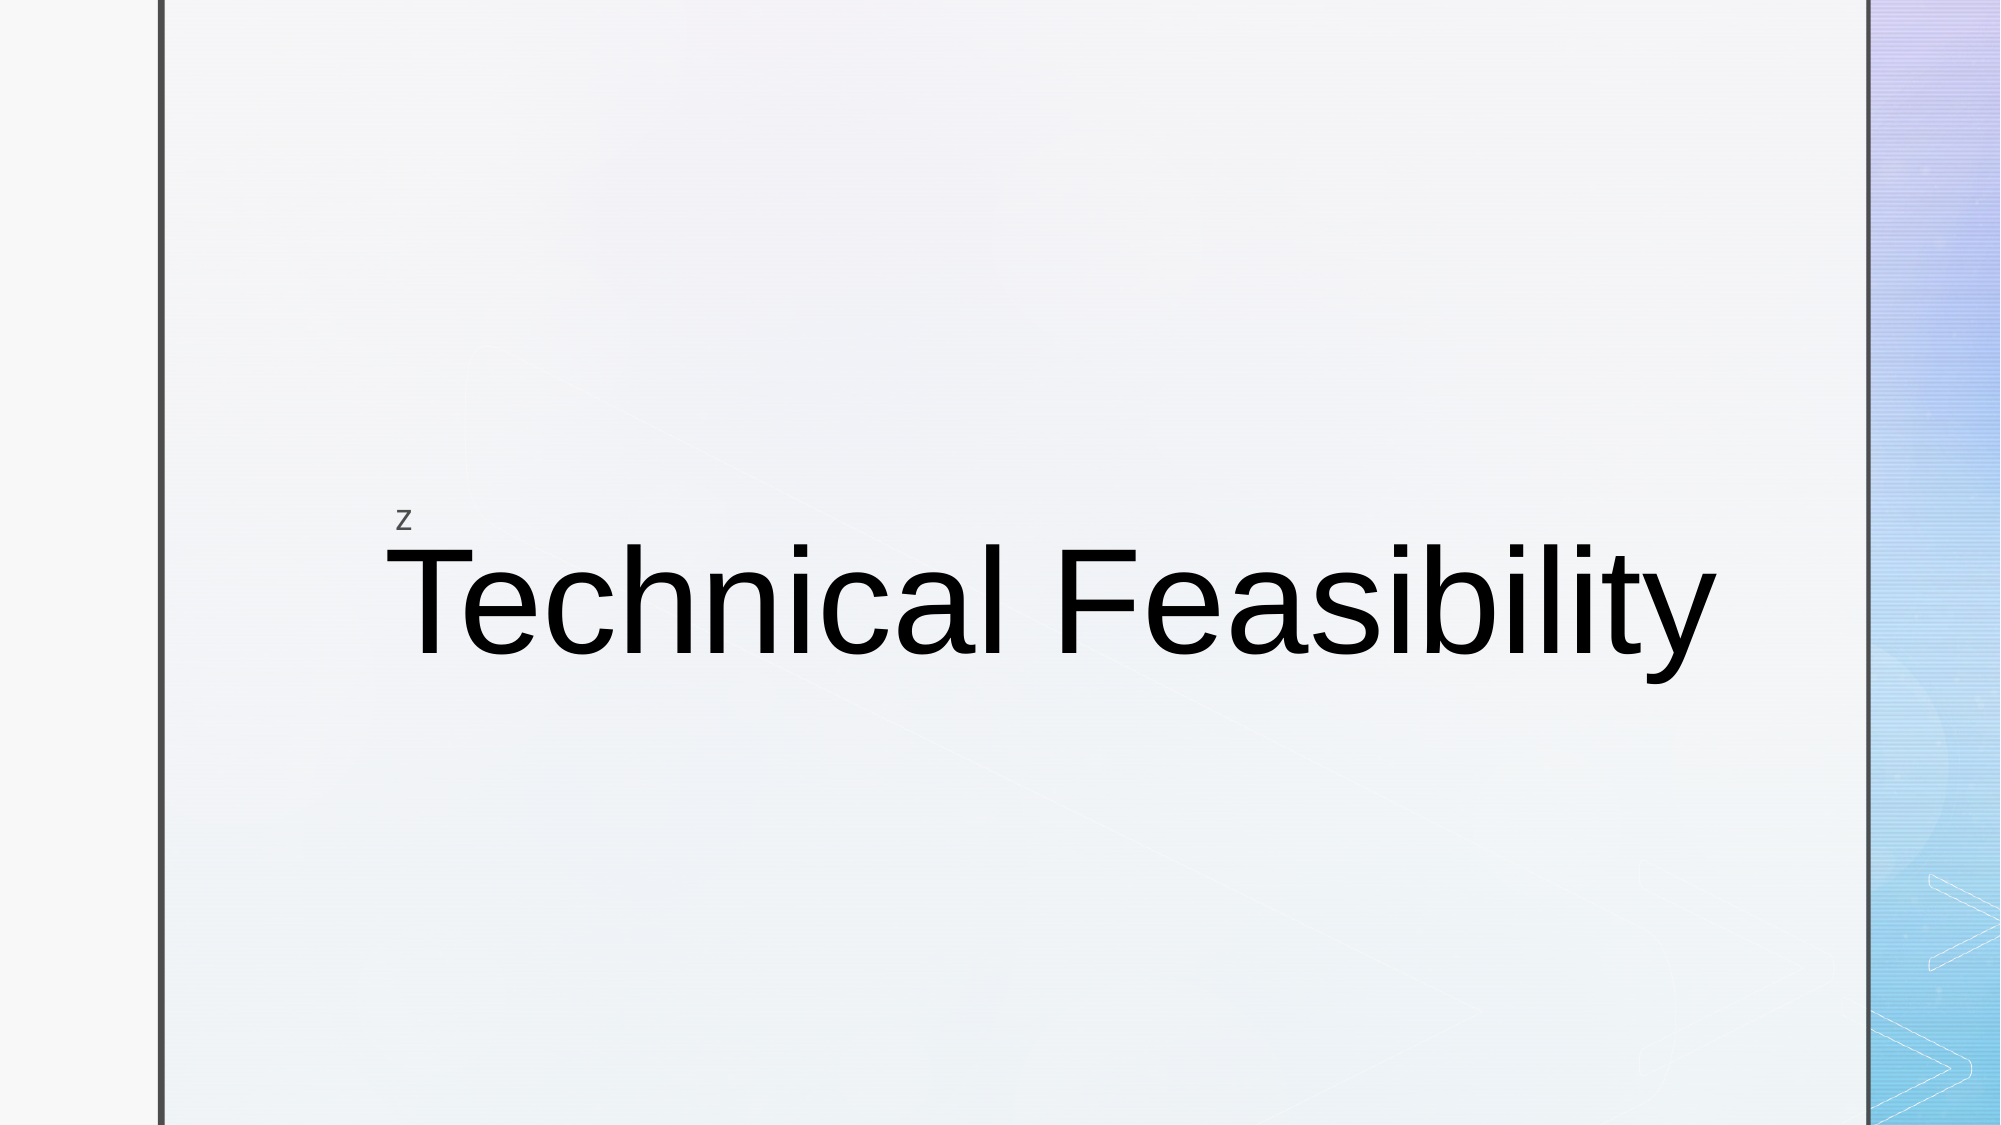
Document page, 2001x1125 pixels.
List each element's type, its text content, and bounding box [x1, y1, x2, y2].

title Technical Feasibility [0, 516, 1734, 750]
picture [1871, 0, 2001, 1125]
